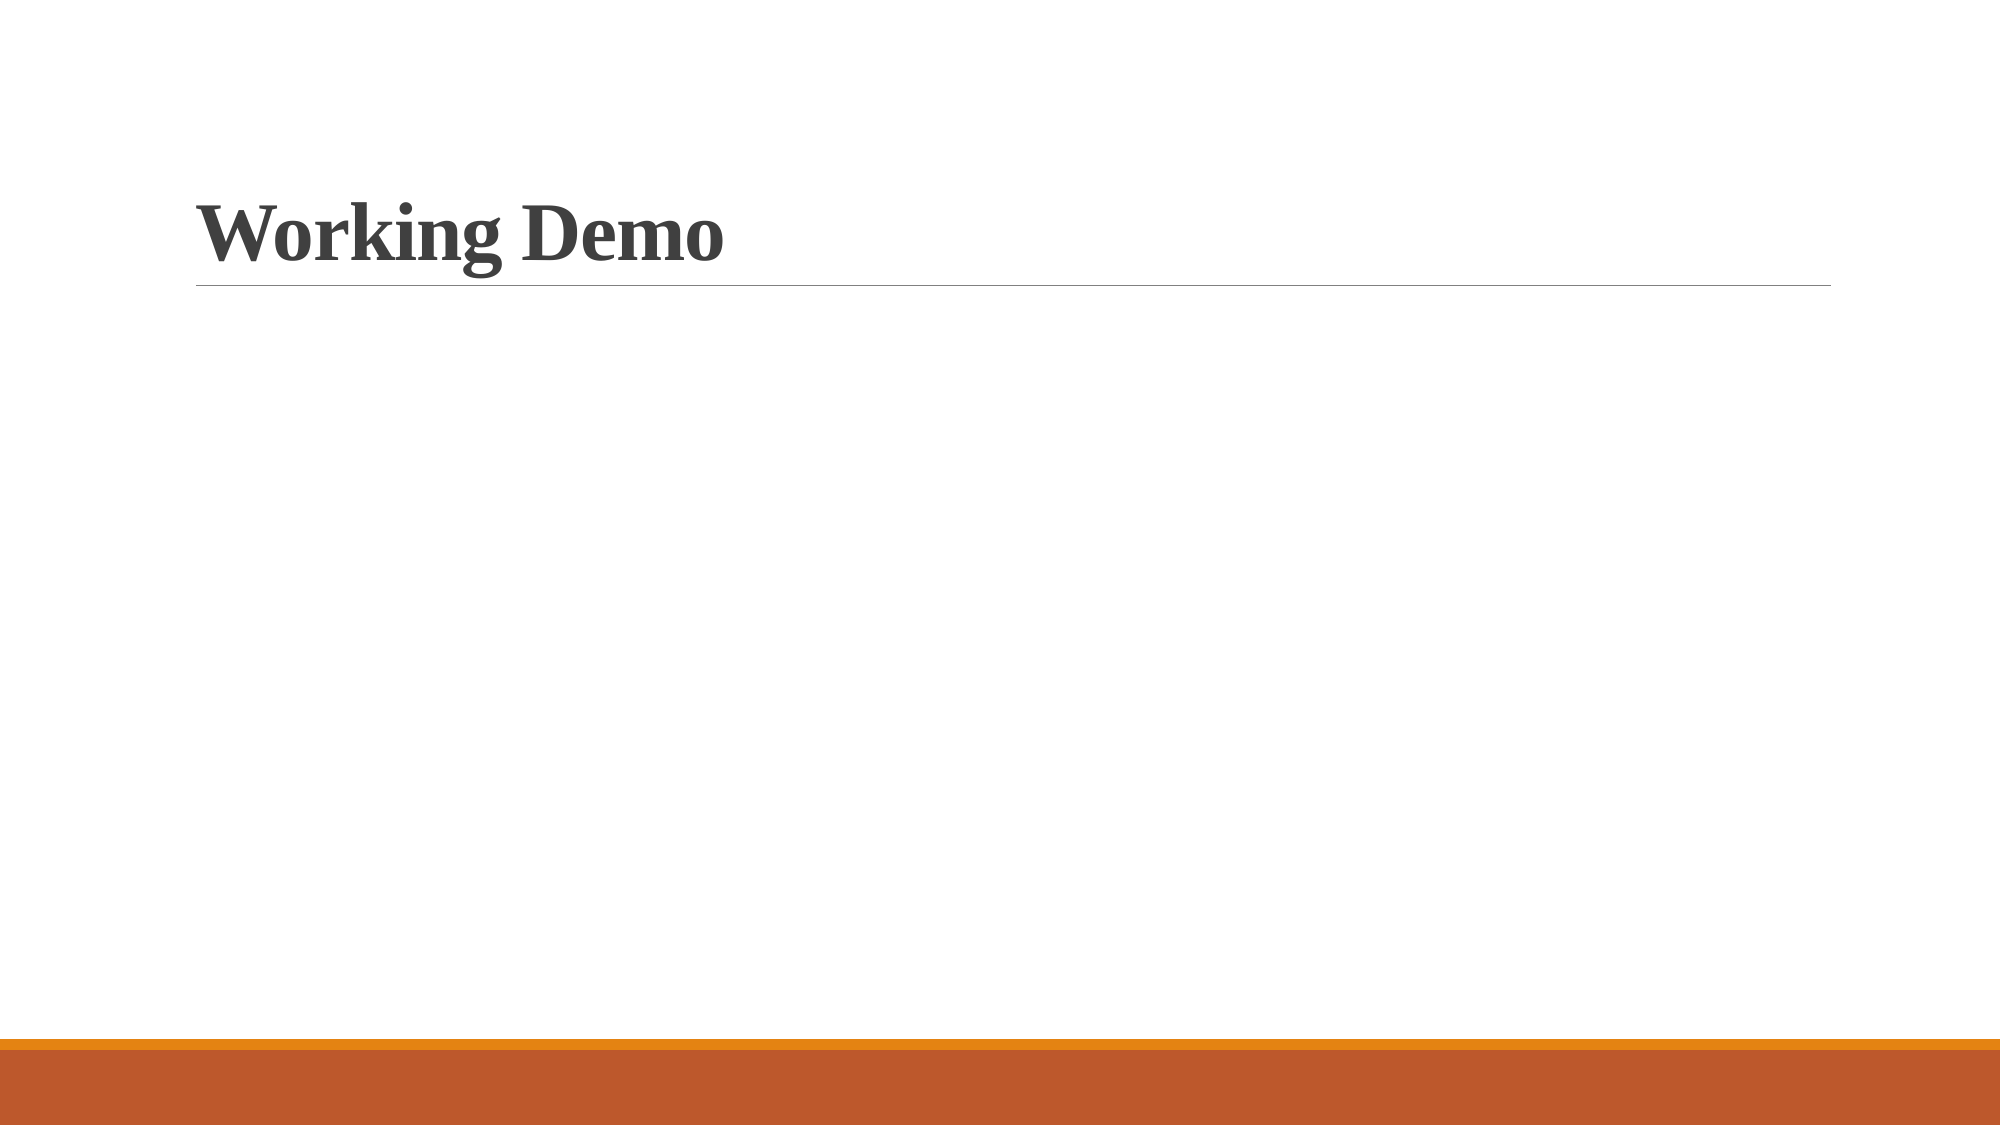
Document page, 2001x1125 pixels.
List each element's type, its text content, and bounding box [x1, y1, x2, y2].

title Working Demo [180, 47, 1830, 285]
